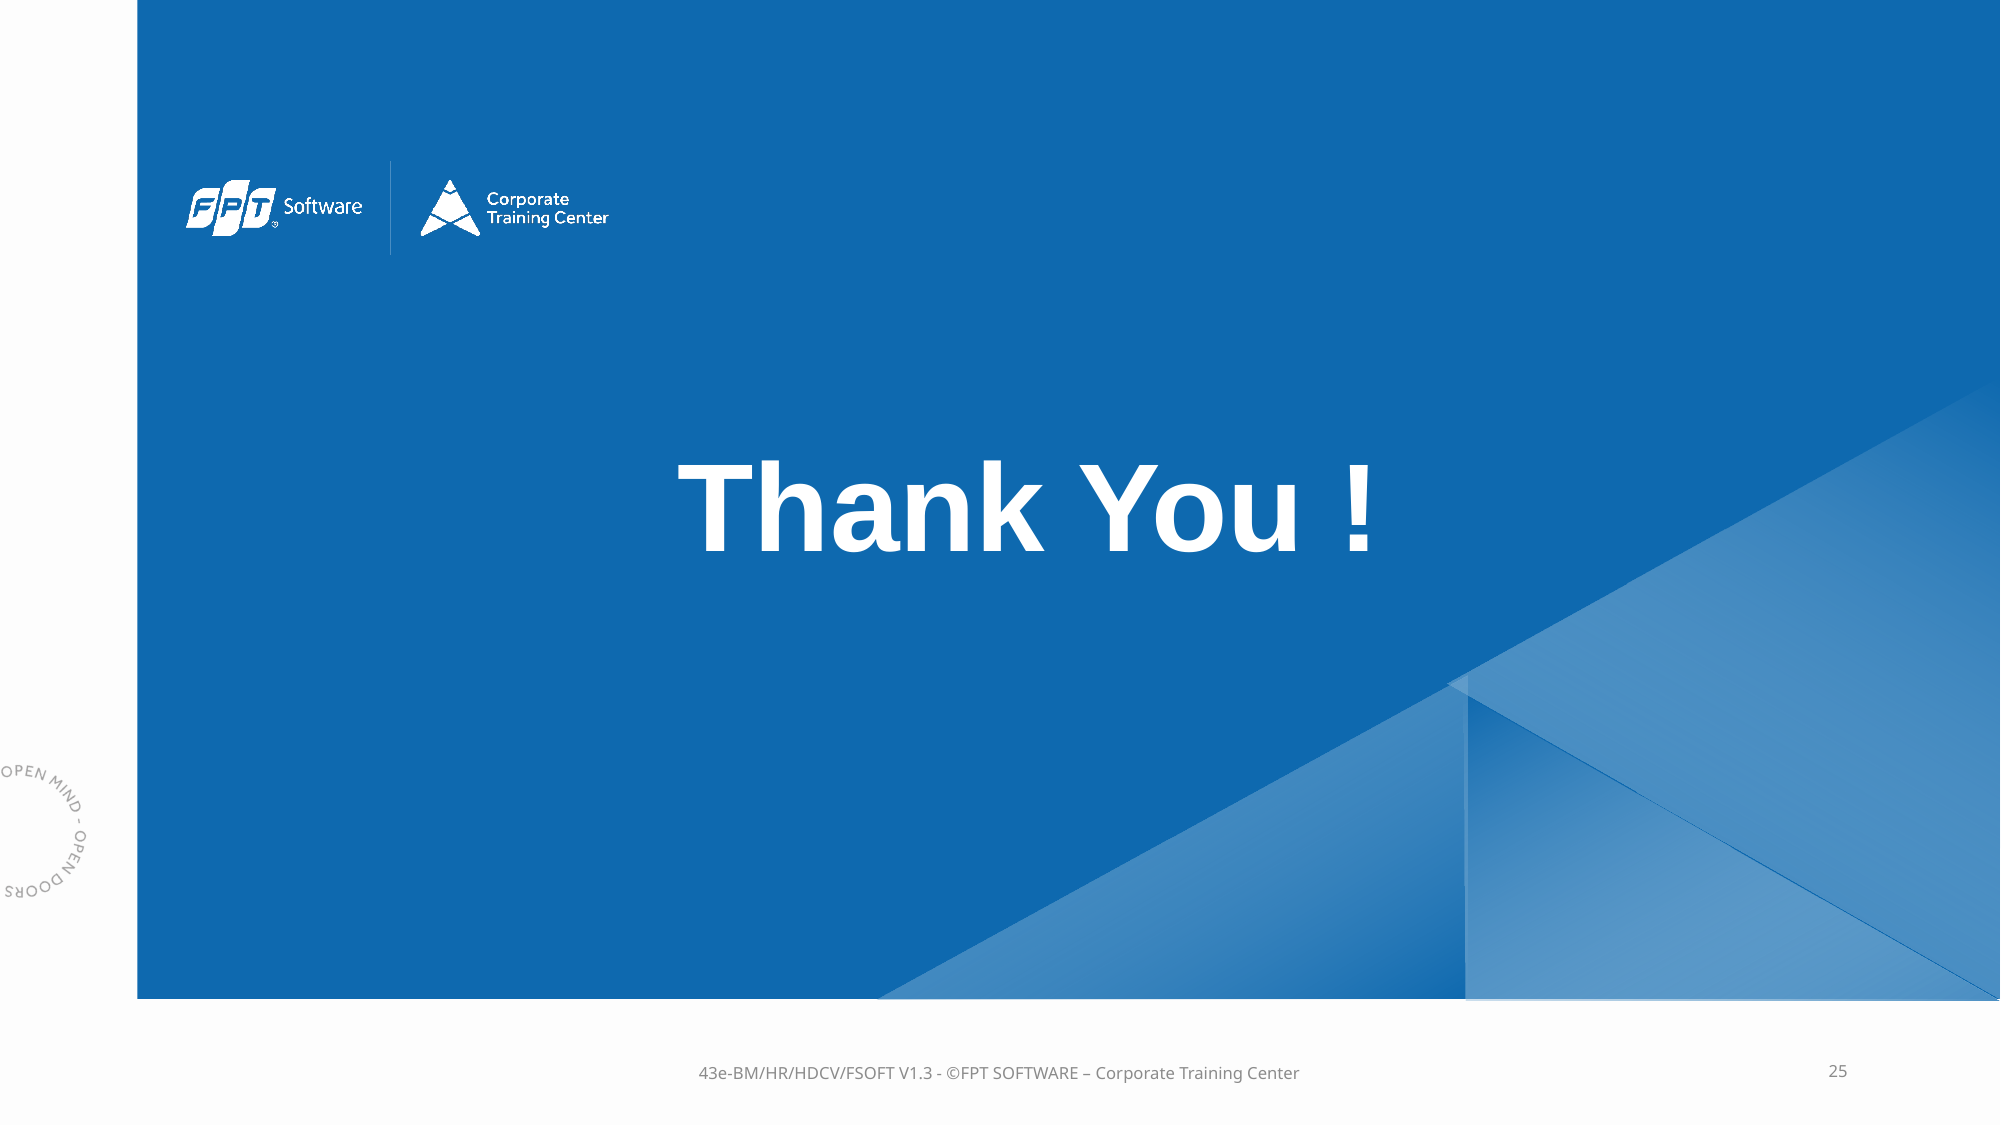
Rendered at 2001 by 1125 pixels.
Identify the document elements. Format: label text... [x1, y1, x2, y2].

slide_number 25 [1412, 1042, 1863, 1103]
title Thank You ! [662, 91, 1866, 586]
picture [186, 161, 609, 255]
footer 43e-BM/HR/HDCV/FSOFT V1.3 - ©FPT SOFTWARE – Corporate Training Center [662, 1042, 1338, 1103]
